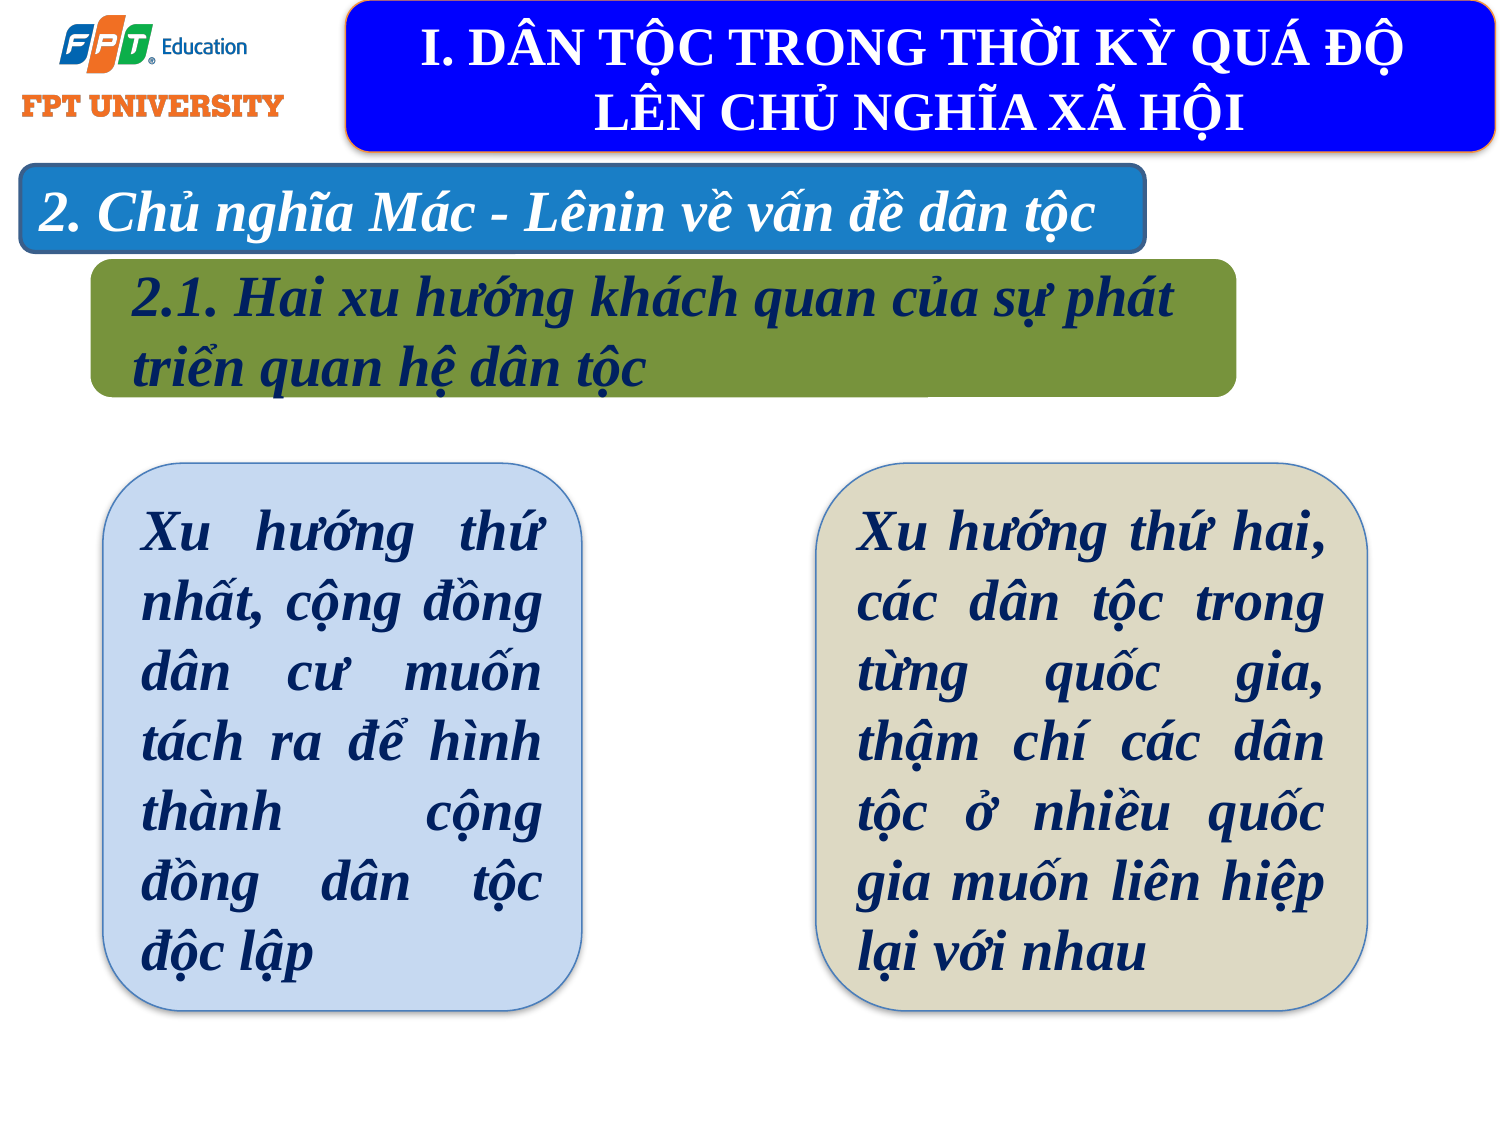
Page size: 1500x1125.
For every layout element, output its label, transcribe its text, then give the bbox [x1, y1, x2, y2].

text_box I. DÂN TỘC TRONG THỜI KỲ QUÁ ĐỘ LÊN CHỦ NGHĨA XÃ HỘI [344, 0, 1497, 153]
picture [22, 15, 284, 117]
text_box 2. Chủ nghĩa Mác - Lênin về vấn đề dân tộc [18, 162, 1147, 255]
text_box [88, 256, 1239, 400]
text_box Xu hướng thứ hai, các dân tộc trong từng quốc gia, thậm chí các dân tộc ở nhiều quốc gia muốn liên hiệp lại với nhau [815, 462, 1369, 1012]
text_box Xu hướng thứ nhất, cộng đồng dân cư muốn tách ra để hình thành cộng đồng dân tộc độc lập [102, 462, 583, 1012]
